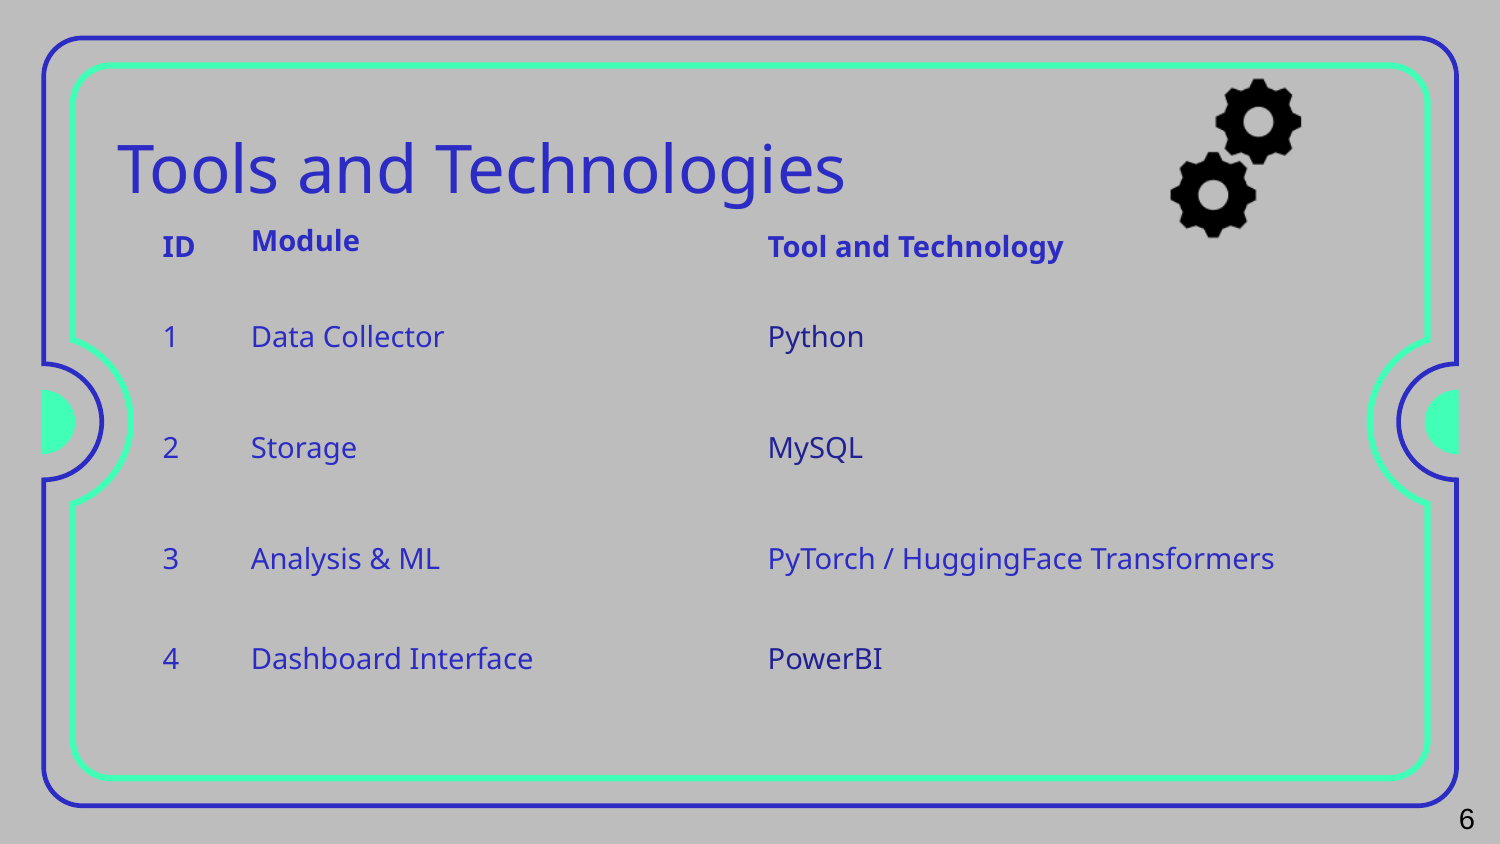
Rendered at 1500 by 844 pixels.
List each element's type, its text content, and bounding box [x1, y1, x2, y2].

table_cell PyTorch / HuggingFace Transformers [753, 517, 1349, 617]
table_header Tool and Technology [753, 206, 1349, 295]
text_box 6 [1444, 793, 1491, 843]
picture [1140, 62, 1332, 255]
table_cell 1 [148, 295, 236, 406]
table_cell Dashboard Interface [236, 617, 753, 729]
table_cell PowerBI [753, 617, 1349, 729]
table_cell Data Collector [236, 295, 753, 406]
table_cell Analysis & ML [236, 517, 753, 617]
table_cell 2 [148, 406, 236, 517]
table_cell 4 [148, 617, 236, 729]
table_cell MySQL [753, 406, 1349, 517]
table_cell Storage [236, 406, 753, 517]
table_header Module [236, 206, 753, 295]
table_header ID [148, 206, 236, 295]
table_cell 3 [148, 517, 236, 617]
table_cell Python [753, 295, 1349, 406]
title Tools and Technologies [102, 111, 1117, 206]
